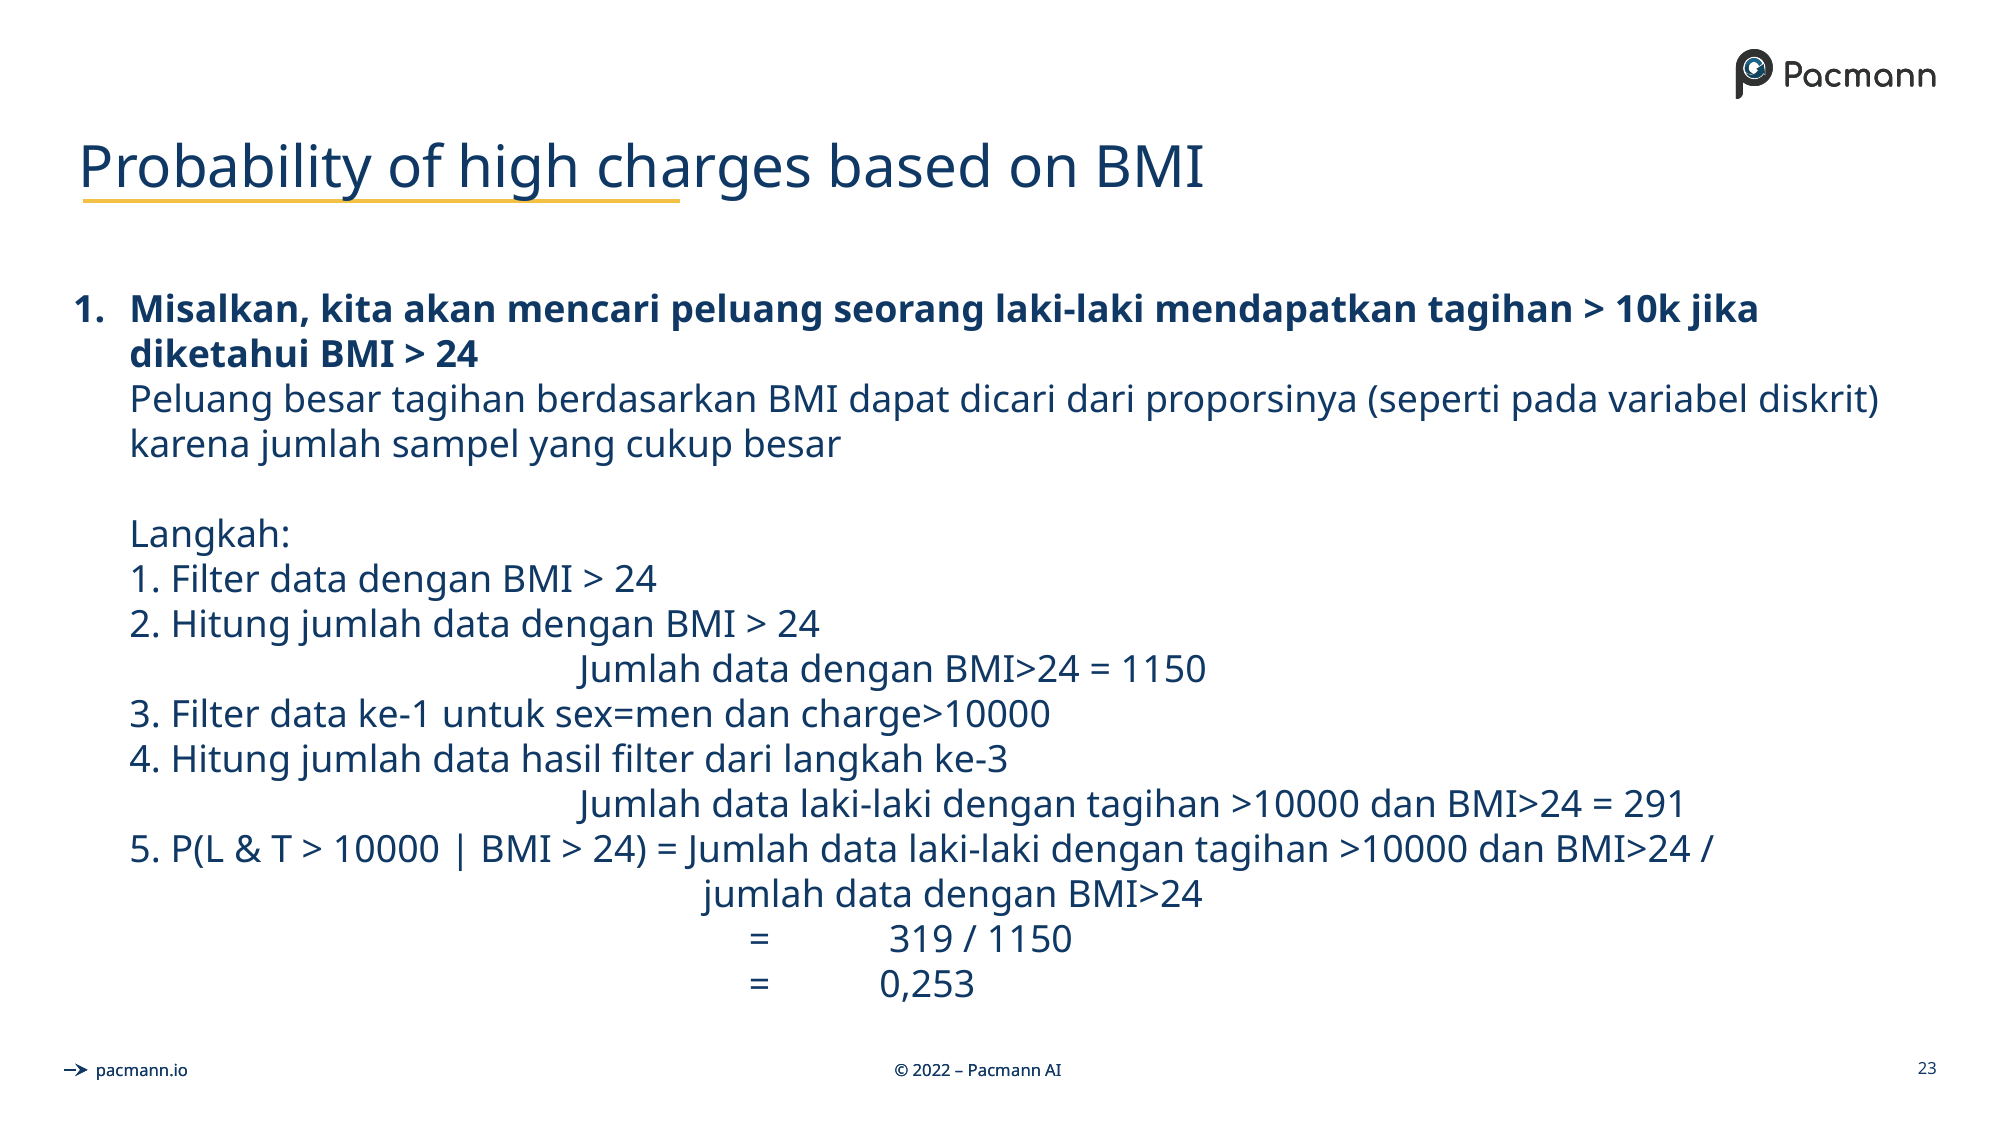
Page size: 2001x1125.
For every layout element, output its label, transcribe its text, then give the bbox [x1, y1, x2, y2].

text_box Misalkan, kita akan mencari peluang seorang laki-laki mendapatkan tagihan > 10k jika diketahui BMI > 24 Peluang besar tagihan berdasarkan BMI dapat dicari dari proporsinya (seperti pada variabel diskrit) karena jumlah sampel yang cukup besar Langkah: 1. Filter data dengan BMI > 24 2. Hitung jumlah data dengan BMI > 24 Jumlah data dengan BMI>24 = 1150 3. Filter data ke-1 untuk sex=men dan charge>10000 4. Hitung jumlah data hasil filter dari langkah ke-3 Jumlah data laki-laki dengan tagihan >10000 dan BMI>24 = 291 5. P(L & T > 10000 | BMI > 24) = Jumlah data laki-laki dengan tagihan >10000 dan BMI>24 / jumlah data dengan BMI>24 = 319 / 1150 = 0,253 [39, 277, 1908, 1058]
picture [1707, 36, 1966, 112]
title Probability of high charges based on BMI [63, 59, 1935, 278]
